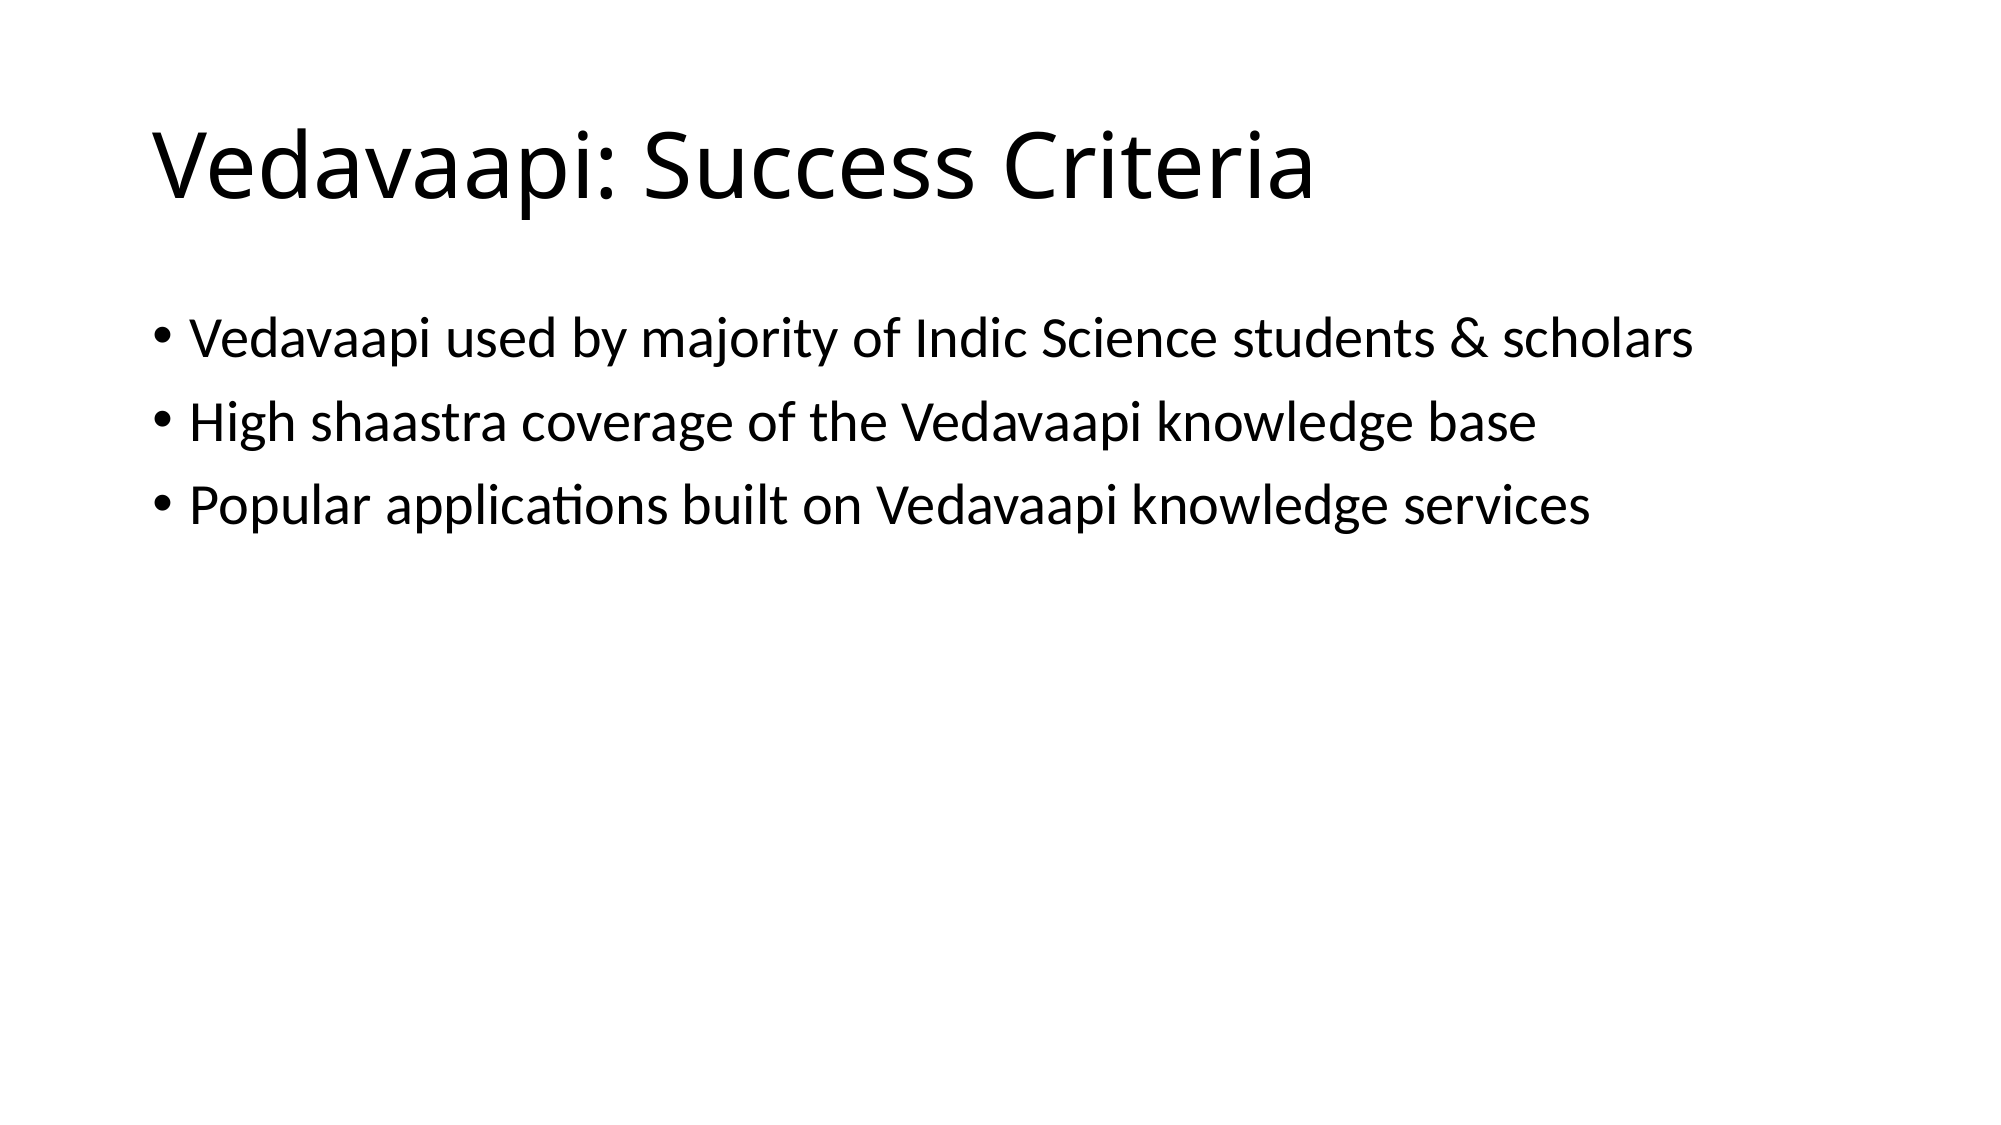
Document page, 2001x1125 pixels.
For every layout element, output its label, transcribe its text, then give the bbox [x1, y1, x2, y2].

title Vedavaapi: Success Criteria [137, 59, 1863, 278]
list Vedavaapi used by majority of Indic Science students & scholars High shaastra coverage of the Vedavaapi knowledge base Popular applications built on Vedavaapi knowledge services [137, 299, 1863, 1014]
